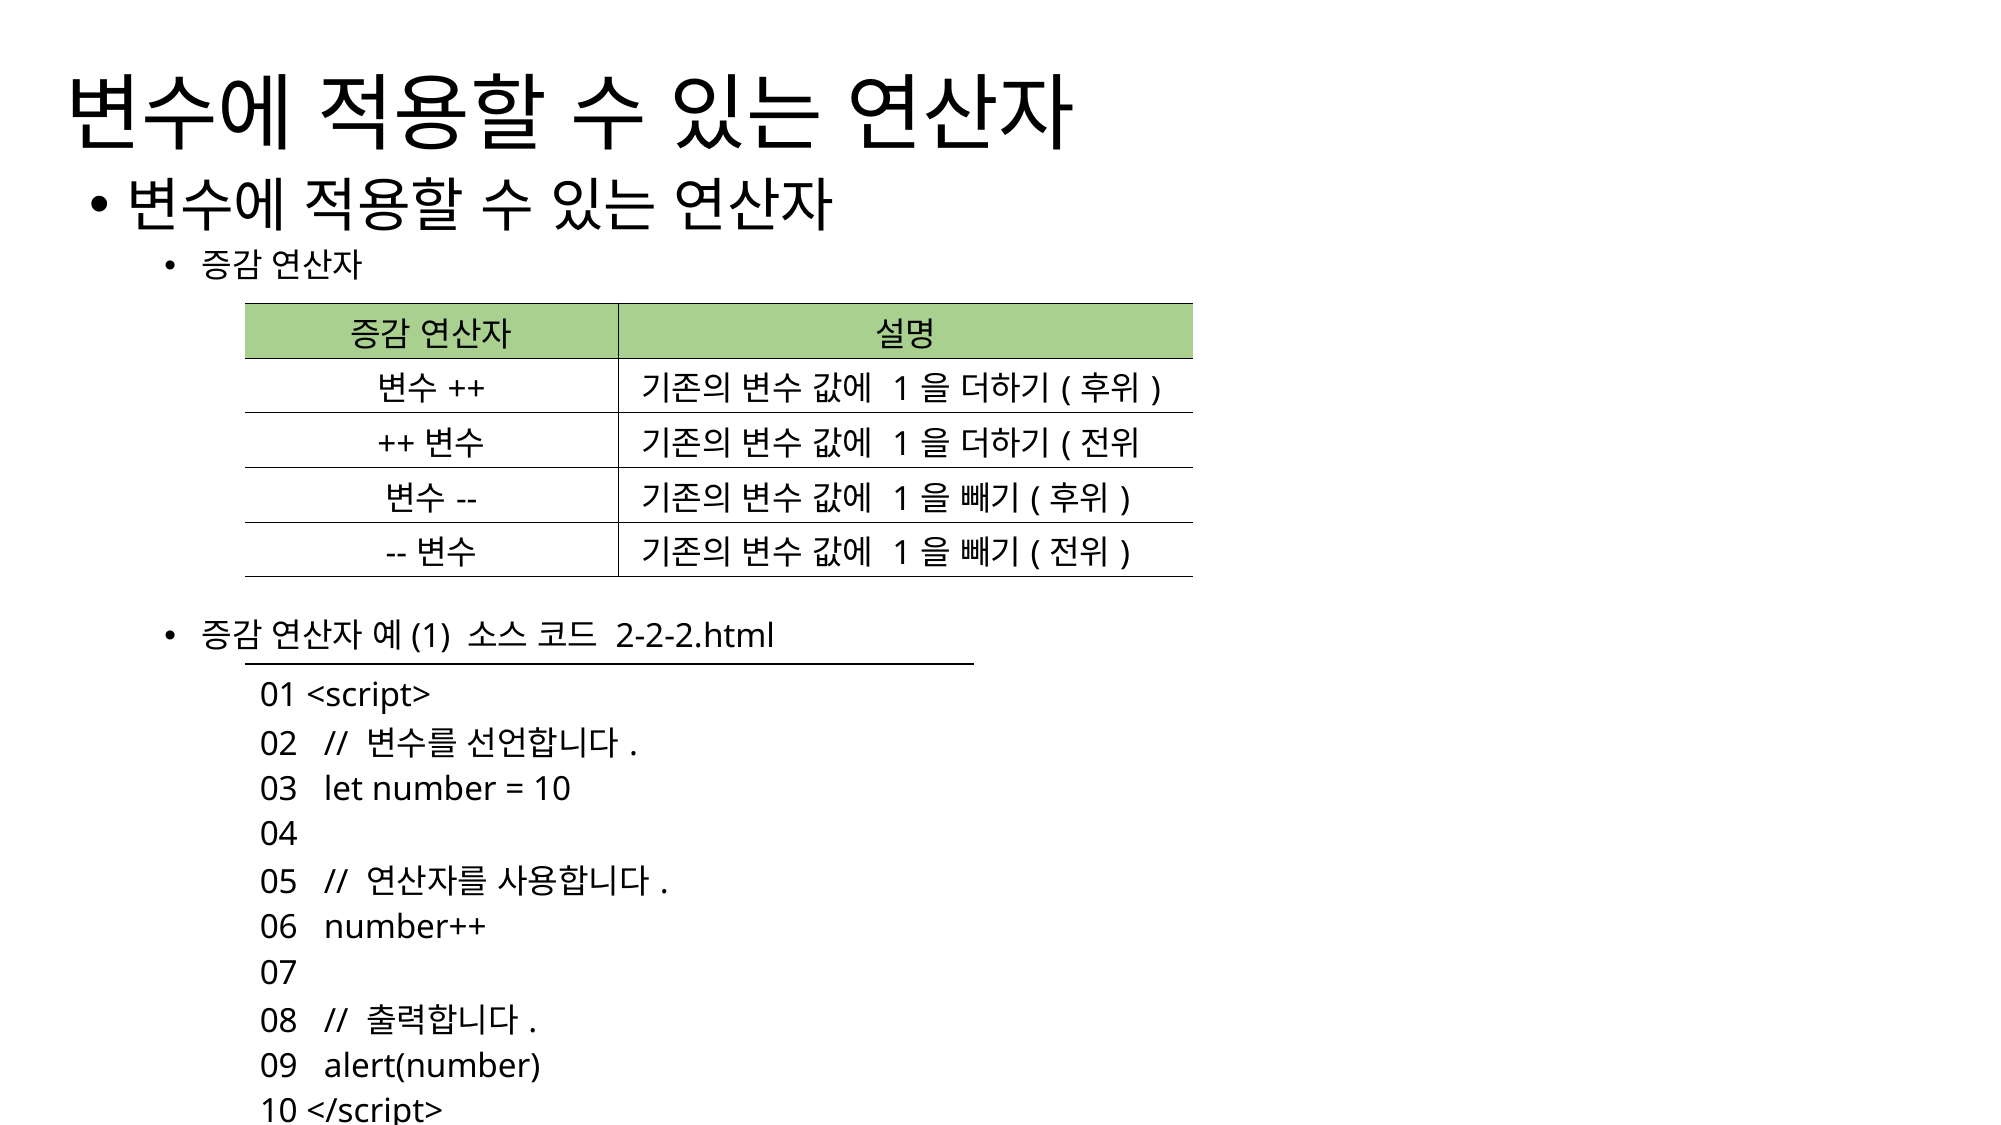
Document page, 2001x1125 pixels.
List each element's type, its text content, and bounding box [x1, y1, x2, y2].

table_cell ++변수 [245, 413, 618, 467]
table_cell 변수-- [245, 468, 618, 522]
table_cell 기존의 변수 값에 1을 빼기(전위) [619, 523, 1193, 576]
table_header 증감 연산자 [245, 304, 618, 358]
table_header 01 <script> 02 // 변수를 선언합니다. 03 let number = 10 04 05 // 연산자를 사용합니다. 06 number++ 07 08 // 출력합니다. 09 alert(number) 10 </script> [245, 665, 974, 1125]
table_header 설명 [619, 304, 1193, 358]
text_box 변수에 적용할 수 있는 연산자 증감 연산자 증감 연산자 예(1) 소스 코드 2-2-2.html [74, 168, 1926, 1097]
table_cell 기존의 변수 값에 1을 빼기(후위) [619, 468, 1193, 522]
table_cell 변수++ [245, 359, 618, 412]
table_cell 기존의 변수 값에 1을 더하기(후위) [619, 359, 1193, 412]
text_box 변수에 적용할 수 있는 연산자 [50, 52, 1097, 168]
table_cell 기존의 변수 값에 1을 더하기(전위 [619, 413, 1193, 467]
table_cell --변수 [245, 523, 618, 576]
